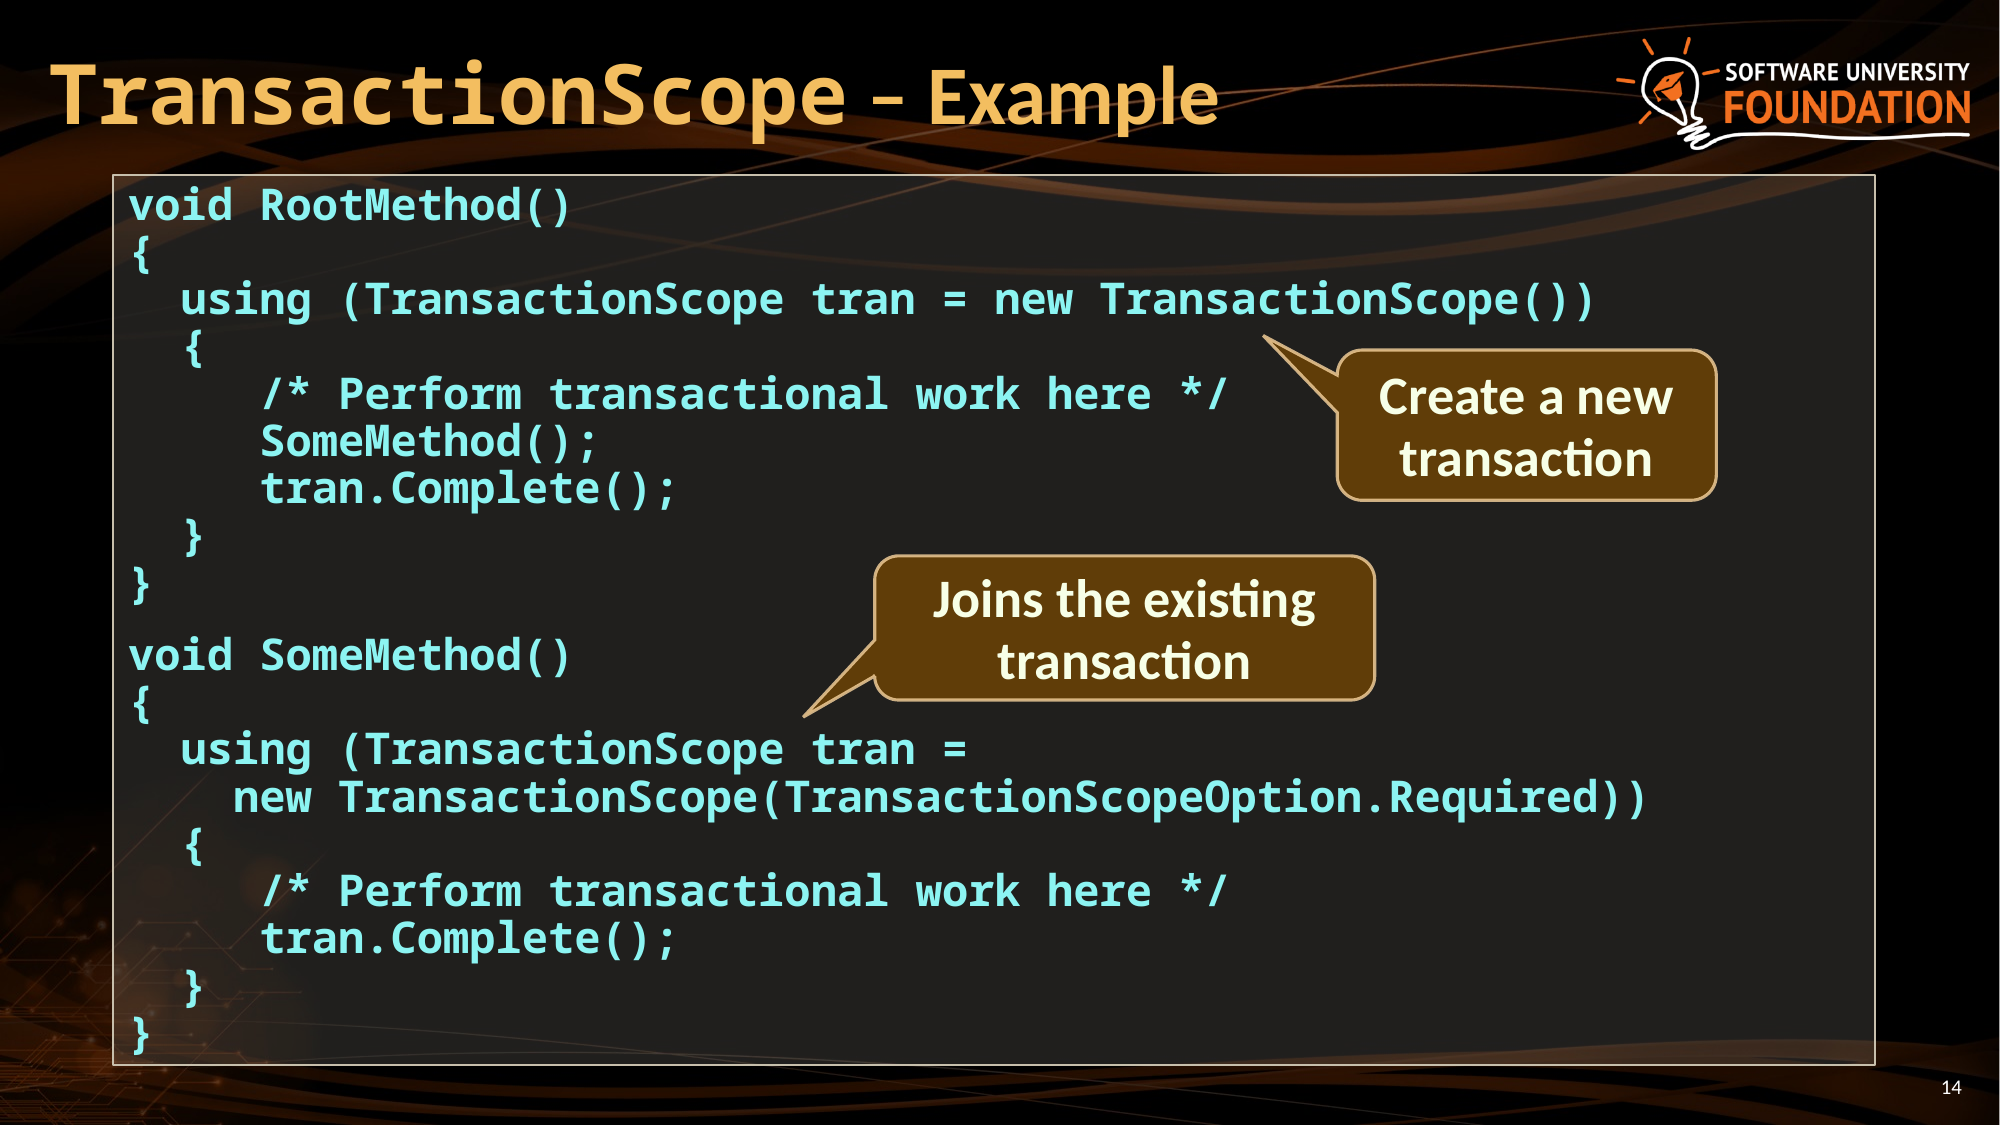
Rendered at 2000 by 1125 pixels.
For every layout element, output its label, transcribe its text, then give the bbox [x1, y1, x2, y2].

title TransactionScope – Example [30, 6, 1602, 189]
slide_number 14 [1897, 1070, 1968, 1103]
text_box void RootMethod() { using (TransactionScope tran = new TransactionScope()) { /* Perform transactional work here */ SomeMethod(); tran.Complete(); } } void SomeMethod() { using (TransactionScope tran = new TransactionScope(TransactionScopeOption.Required)) { /* Perform transactional work here */ tran.Complete(); } } [113, 174, 1875, 1066]
text_box Create a new transaction [1262, 334, 1718, 502]
picture [0, 0, 2000, 1125]
text_box Joins the existing transaction [802, 554, 1376, 719]
